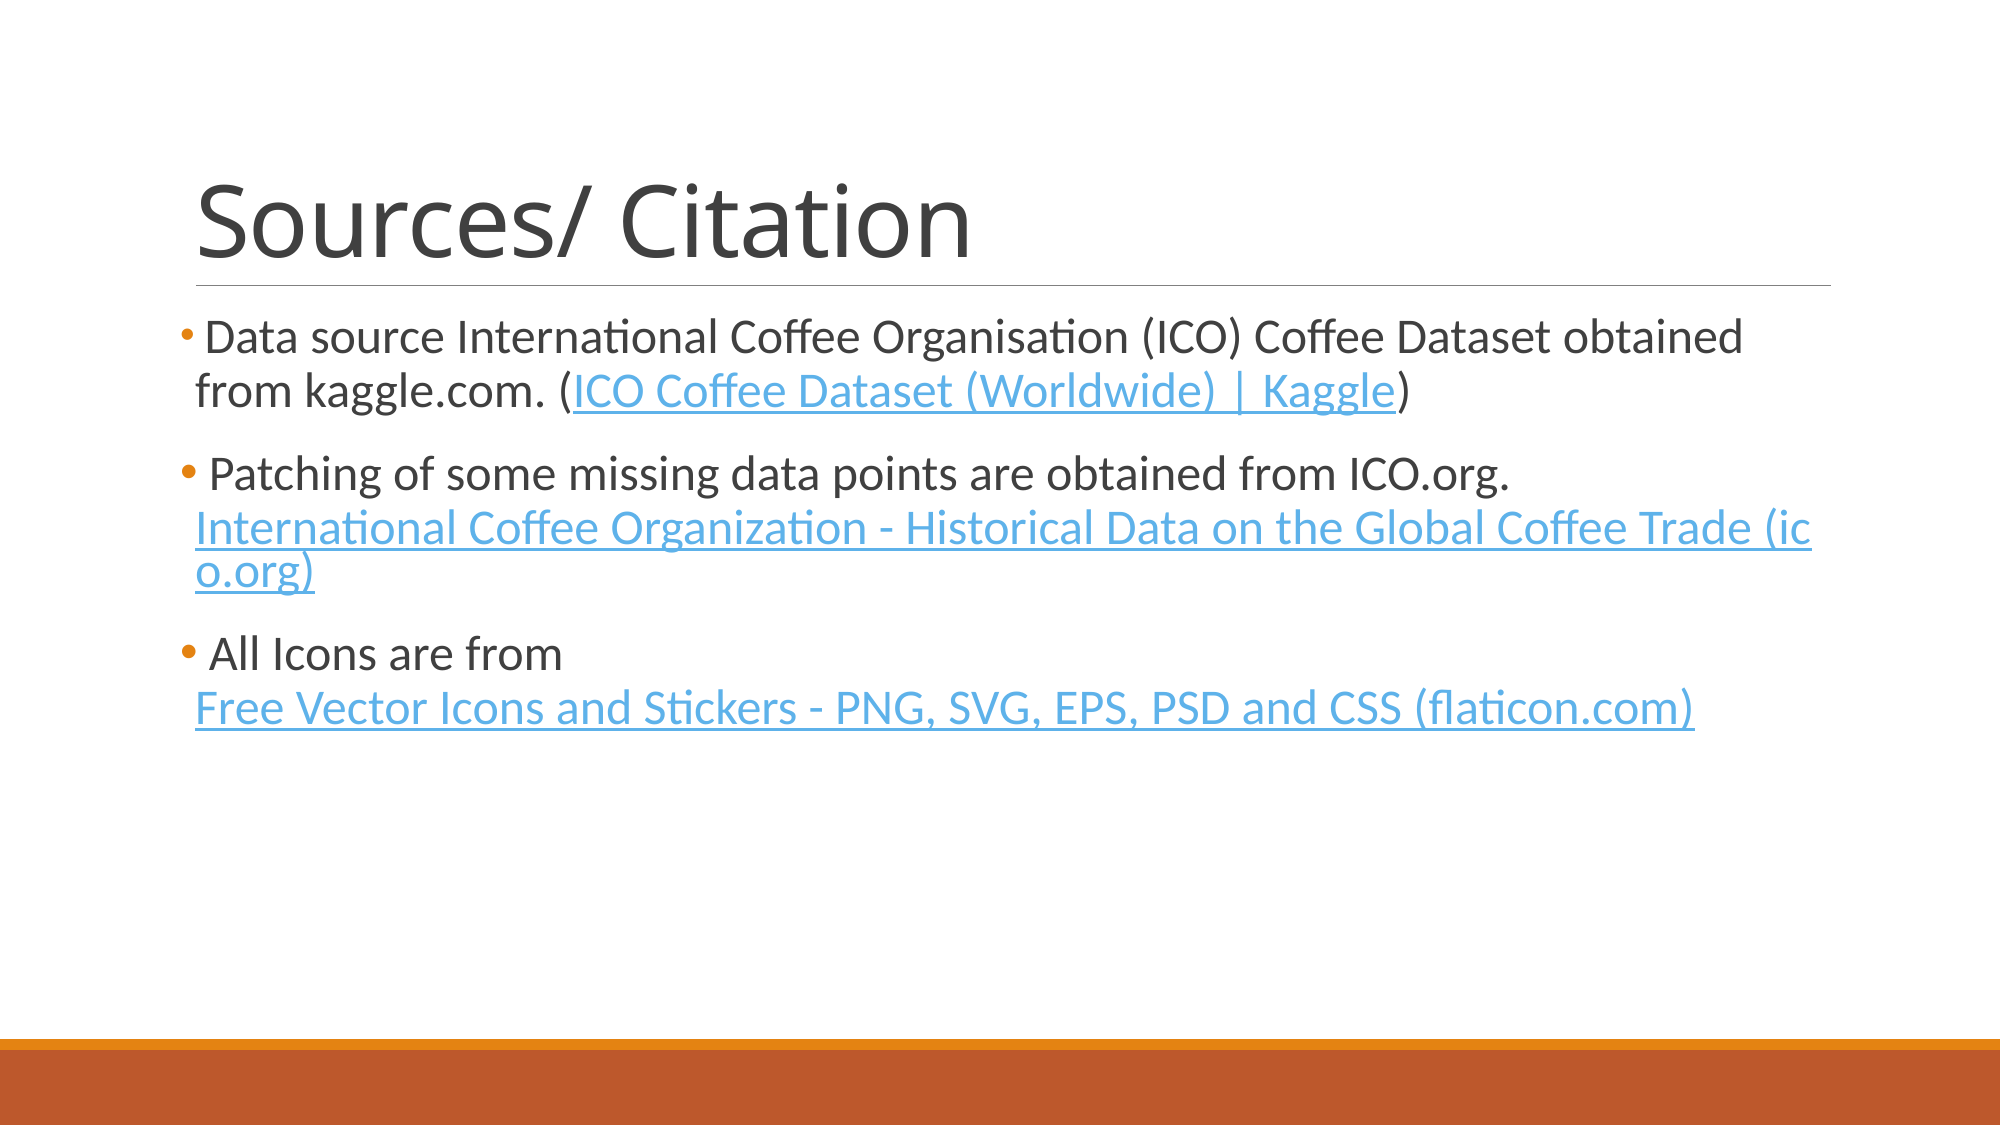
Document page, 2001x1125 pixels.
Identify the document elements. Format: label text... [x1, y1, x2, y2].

title Sources/ Citation [180, 47, 1830, 285]
list Data source International Coffee Organisation (ICO) Coffee Dataset obtained from kaggle.com. (ICO Coffee Dataset (Worldwide) | Kaggle) Patching of some missing data points are obtained from ICO.org. International Coffee Organization - Historical Data on the Global Coffee Trade (ico.org) All Icons are from Free Vector Icons and Stickers - PNG, SVG, EPS, PSD and CSS (flaticon.com) [180, 302, 1830, 963]
